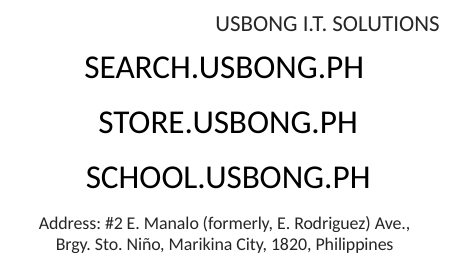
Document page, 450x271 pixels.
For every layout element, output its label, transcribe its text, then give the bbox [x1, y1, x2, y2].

text_box USBONG I.T. SOLUTIONS [0, 6, 445, 43]
text_box Address: #2 E. Manalo (formerly, E. Rodriguez) Ave., Brgy. Sto. Niño, Marikina City, 1820, Philippines [14, 208, 435, 270]
text_box SEARCH.USBONG.PH STORE.USBONG.PH SCHOOL.USBONG.PH [33, 111, 416, 169]
